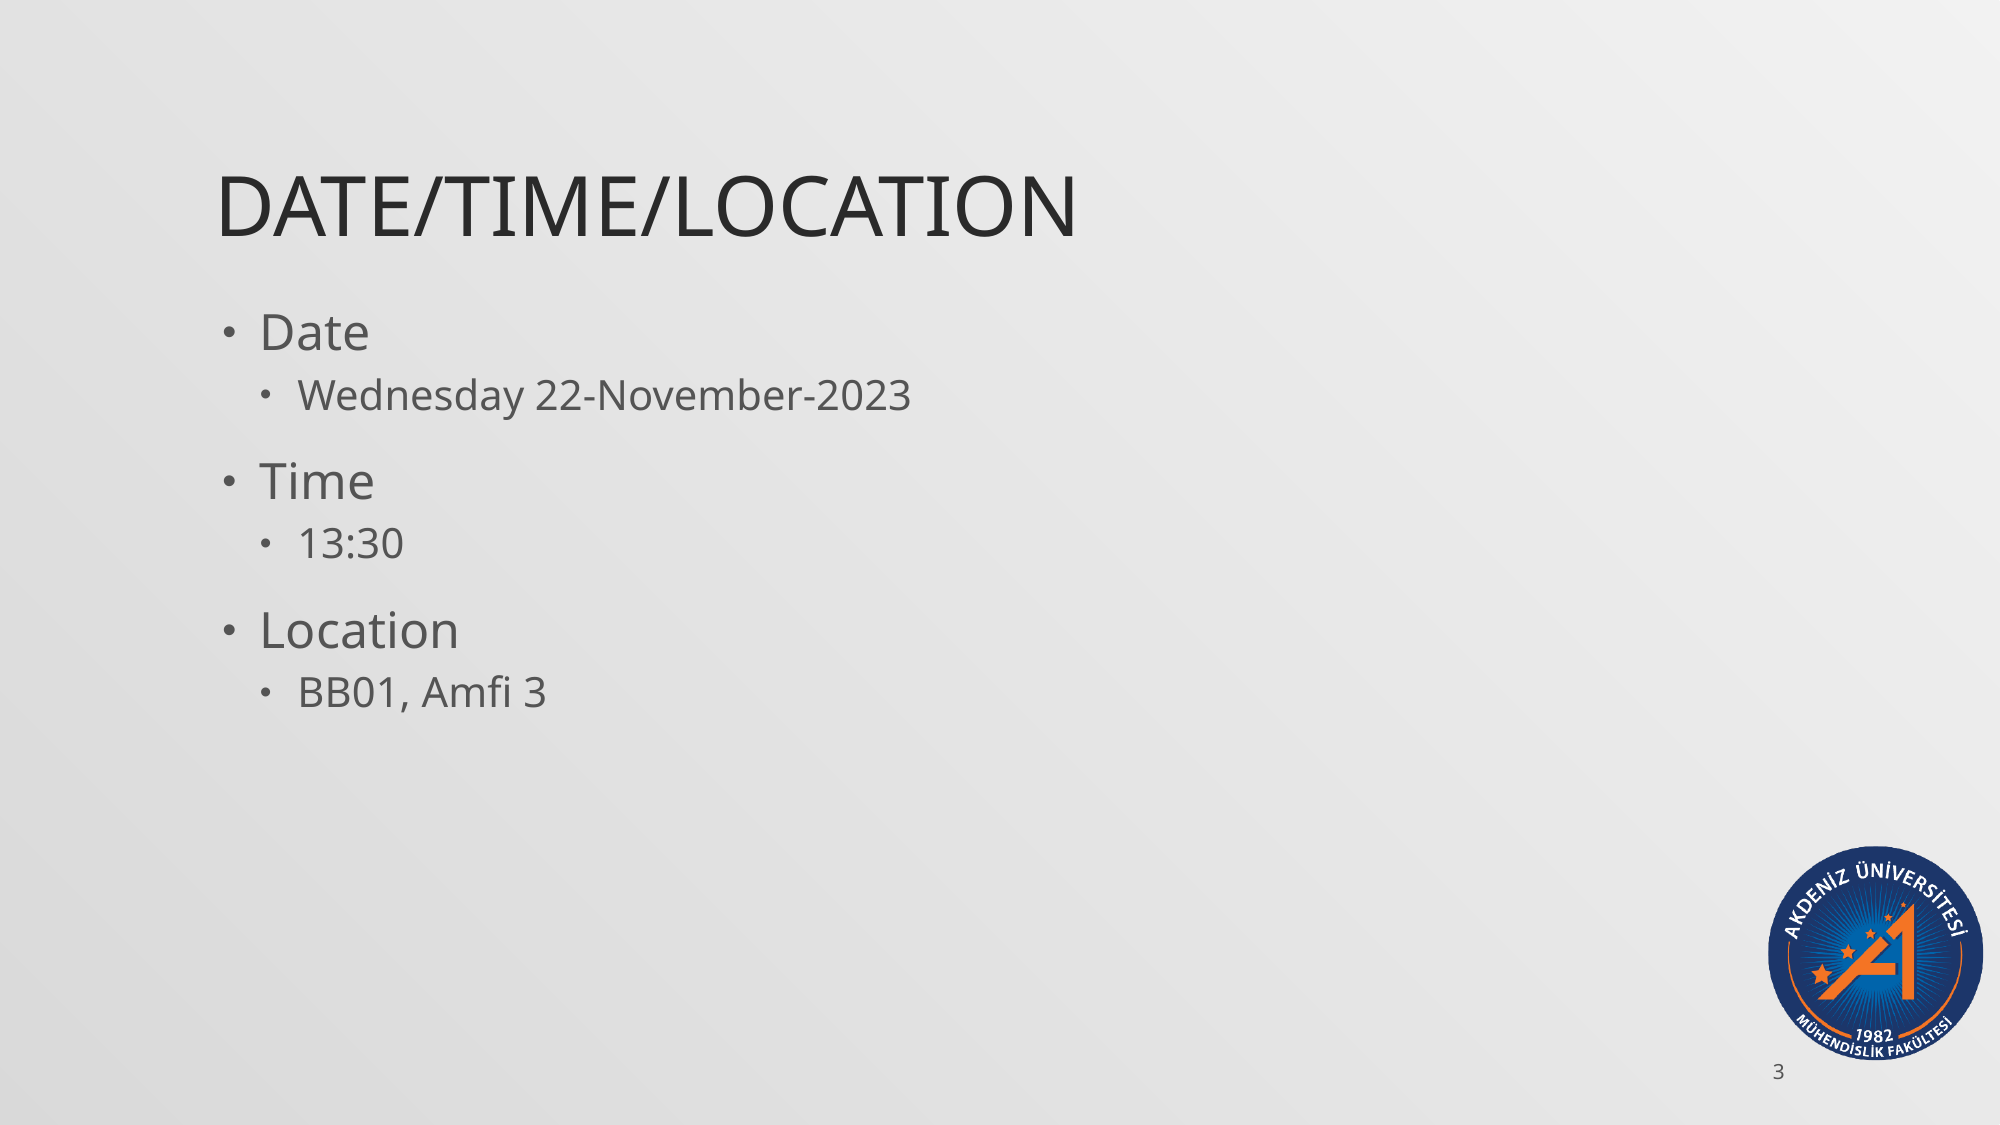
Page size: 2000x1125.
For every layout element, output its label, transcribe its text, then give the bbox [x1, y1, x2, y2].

picture [1767, 843, 1985, 1061]
title DATE/TIME/LOCATION [199, 45, 1800, 263]
list Date Wednesday 22-November-2023 Time 13:30 Location BB01, Amfi 3 [199, 299, 1800, 1013]
slide_number 3 [1612, 1057, 1800, 1088]
